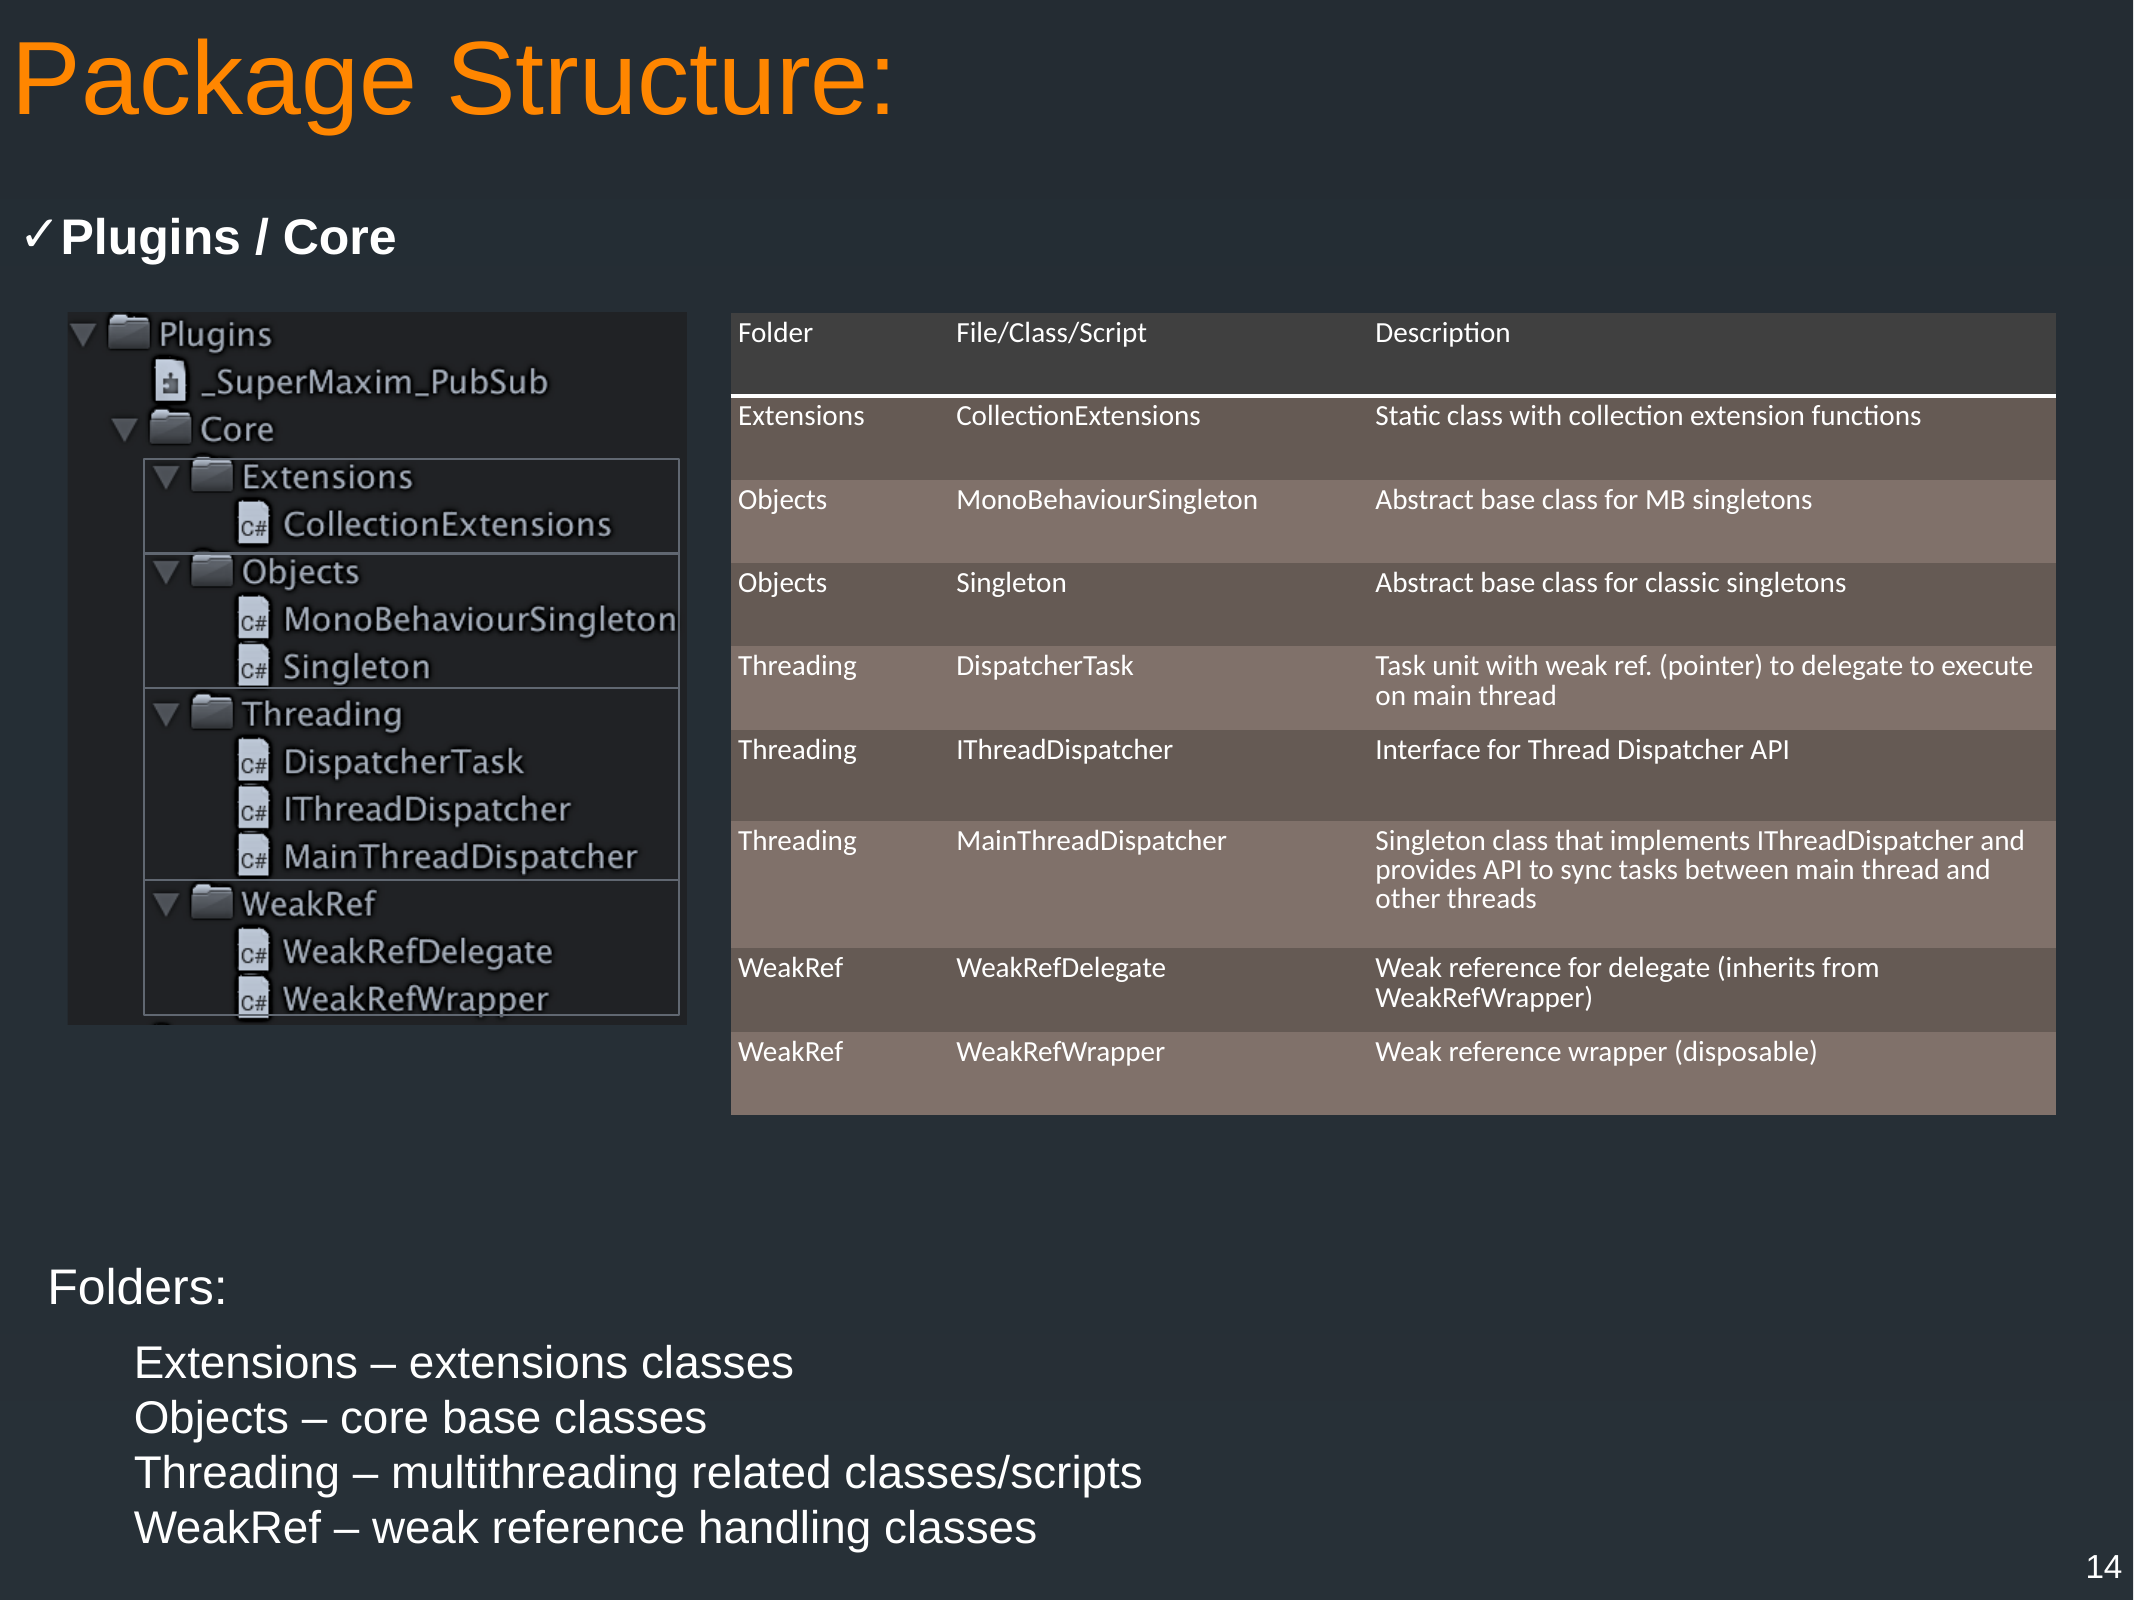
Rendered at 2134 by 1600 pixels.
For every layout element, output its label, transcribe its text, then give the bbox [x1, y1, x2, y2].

table_cell Threading [731, 646, 949, 730]
slide_number 14 [2072, 1535, 2134, 1595]
table_cell CollectionExtensions [949, 398, 1368, 480]
table_cell MainThreadDispatcher [949, 821, 1368, 948]
table_header Folder [731, 313, 949, 394]
table_cell IThreadDispatcher [949, 730, 1368, 821]
table_cell Objects [731, 563, 949, 646]
table_cell Interface for Thread Dispatcher API [1368, 730, 2056, 821]
table_header File/Class/Script [949, 313, 1368, 394]
table_cell Weak reference wrapper (disposable) [1368, 1032, 2056, 1115]
text_box Plugins / Core [8, 193, 408, 276]
table_cell Static class with collection extension functions [1368, 398, 2056, 480]
table_cell Weak reference for delegate (inherits from WeakRefWrapper) [1368, 948, 2056, 1032]
text_box Extensions – extensions classes Objects – core base classes Threading – multithreading related classes/scripts WeakRef – weak reference handling classes [123, 1322, 1155, 1564]
table_cell WeakRef [731, 948, 949, 1032]
table_cell Singleton class that implements IThreadDispatcher and provides API to sync tasks between main thread and other threads [1368, 821, 2056, 948]
table_cell Abstract base class for classic singletons [1368, 563, 2056, 646]
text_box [67, 312, 688, 1025]
table_header Description [1368, 313, 2056, 394]
table_cell WeakRef [731, 1032, 949, 1115]
table_cell Task unit with weak ref. (pointer) to delegate to execute on main thread [1368, 646, 2056, 730]
table_cell WeakRefDelegate [949, 948, 1368, 1032]
text_box Folders: [36, 1244, 239, 1326]
table_cell Extensions [731, 398, 949, 480]
title Package Structure: [0, 0, 2134, 155]
table_cell Abstract base class for MB singletons [1368, 480, 2056, 563]
table_cell WeakRefWrapper [949, 1032, 1368, 1115]
table_cell Threading [731, 730, 949, 821]
table_cell DispatcherTask [949, 646, 1368, 730]
table_cell Threading [731, 821, 949, 948]
table_cell Singleton [949, 563, 1368, 646]
table_cell Objects [731, 480, 949, 563]
table_cell MonoBehaviourSingleton [949, 480, 1368, 563]
